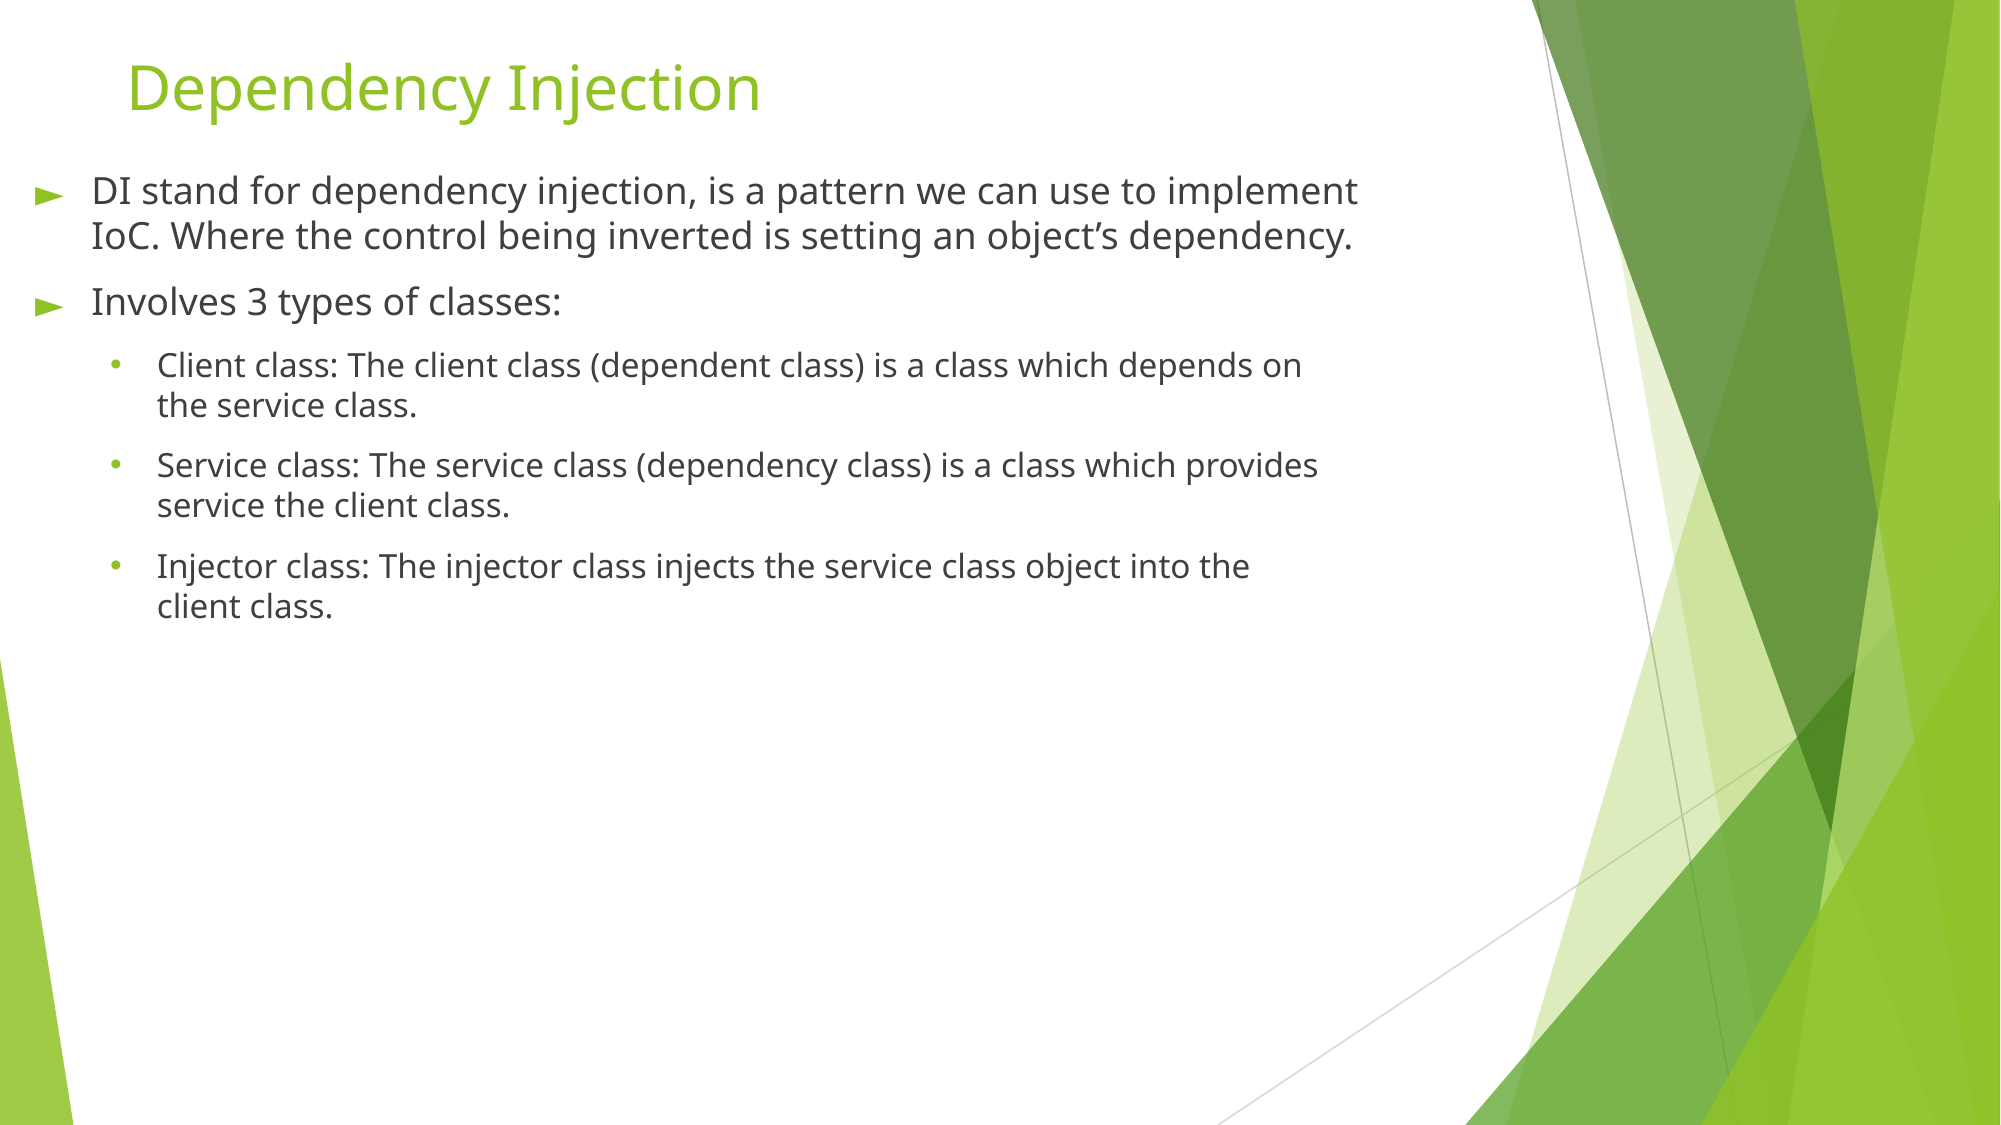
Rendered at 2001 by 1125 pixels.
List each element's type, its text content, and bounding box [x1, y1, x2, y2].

title Dependency Injection [111, 40, 1522, 131]
list DI stand for dependency injection, is a pattern we can use to implement IoC. Where the control being inverted is setting an object’s dependency. Involves 3 types of classes: Client class: The client class (dependent class) is a class which depends on the service class. Service class: The service class (dependency class) is a class which provides service the client class. Injector class: The injector class injects the service class object into the client class. [20, 159, 1431, 797]
